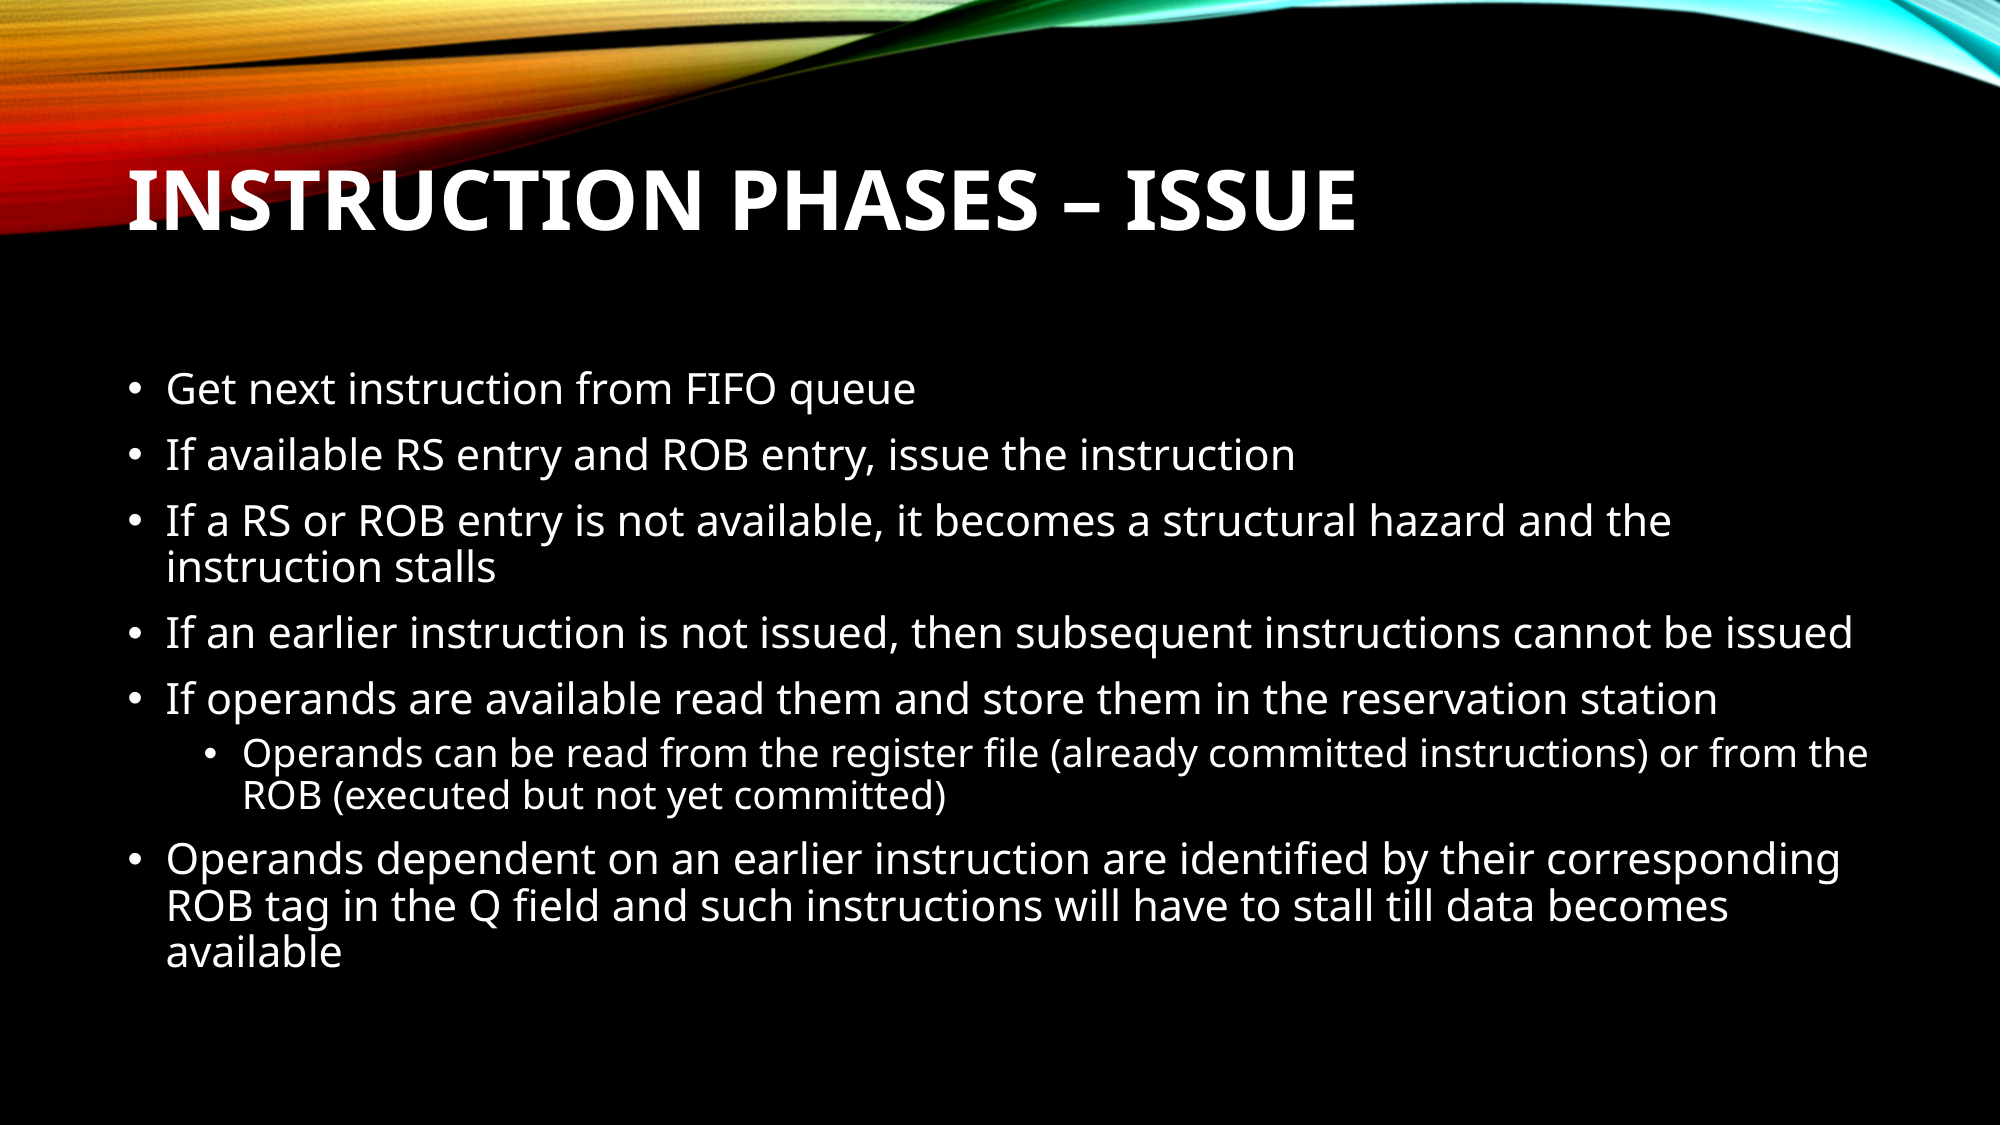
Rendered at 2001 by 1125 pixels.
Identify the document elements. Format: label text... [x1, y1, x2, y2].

picture [0, 0, 2000, 237]
title Instruction phases – issue [112, 97, 1525, 310]
list Get next instruction from FIFO queue If available RS entry and ROB entry, issue the instruction If a RS or ROB entry is not available, it becomes a structural hazard and the instruction stalls If an earlier instruction is not issued, then subsequent instructions cannot be issued If operands are available read them and store them in the reservation station Operands can be read from the register file (already committed instructions) or from the ROB (executed but not yet committed) Operands dependent on an earlier instruction are identified by their corresponding ROB tag in the Q field and such instructions will have to stall till data becomes available [112, 360, 1888, 1021]
